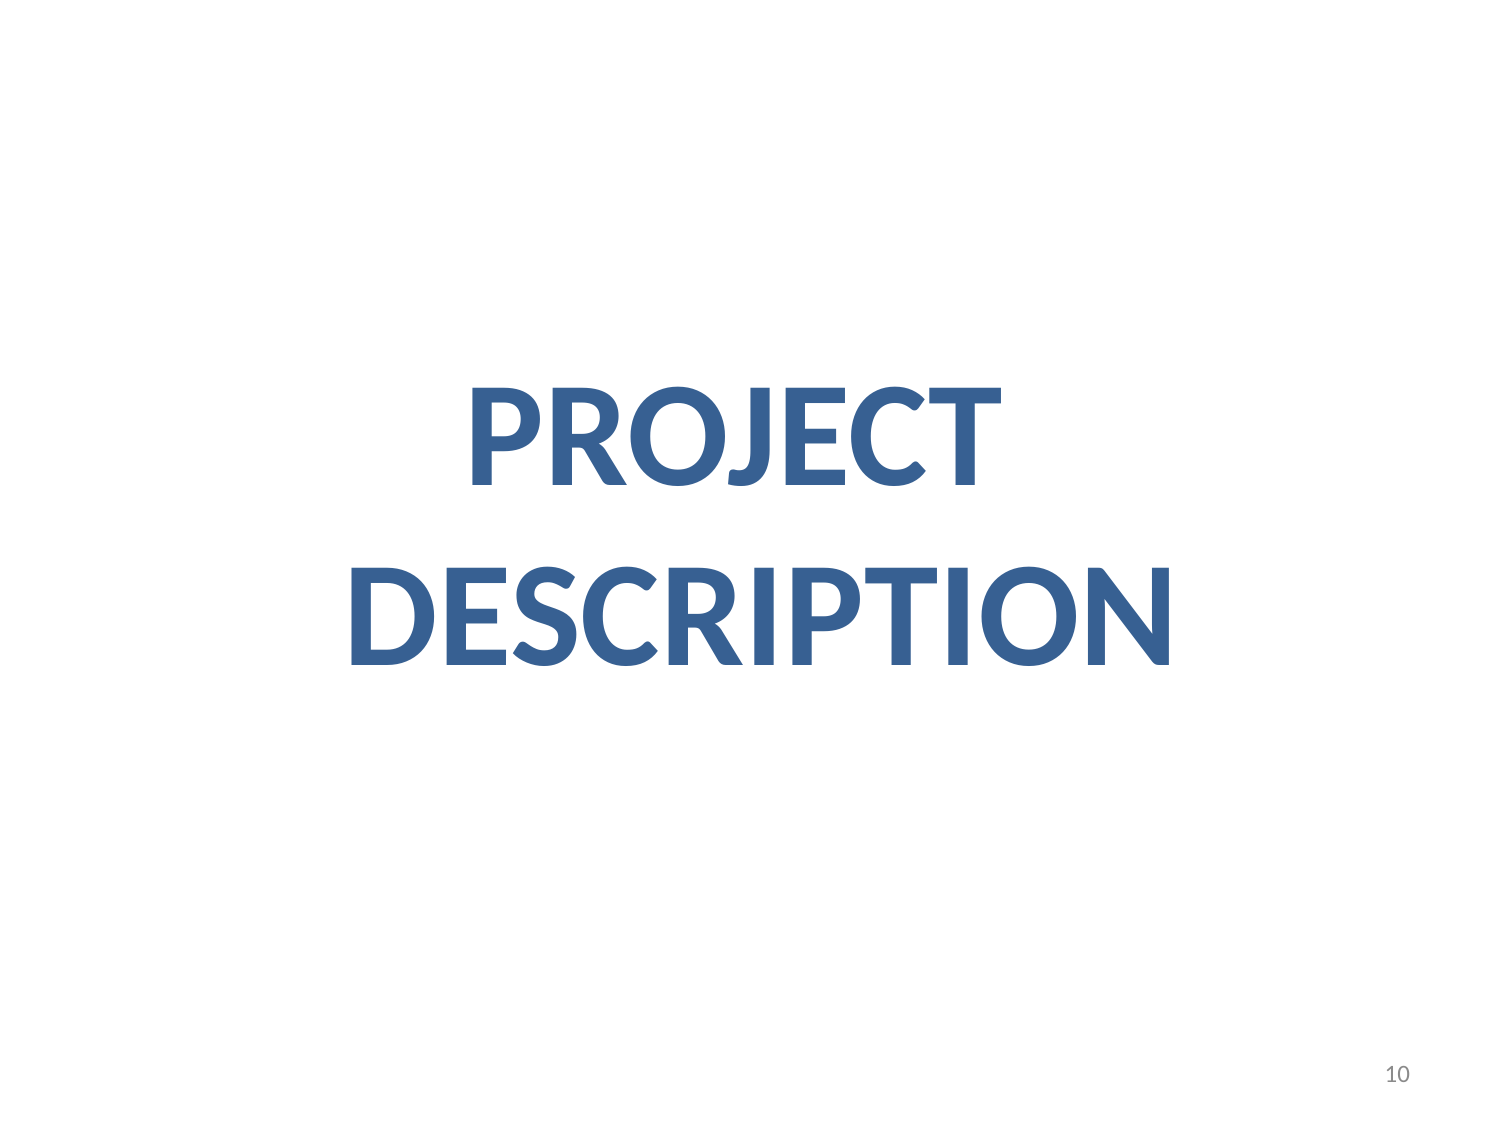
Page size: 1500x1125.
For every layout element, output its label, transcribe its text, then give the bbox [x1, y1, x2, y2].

slide_number 10 [1074, 1042, 1425, 1103]
list PROJECT DESCRIPTION [58, 328, 1409, 750]
